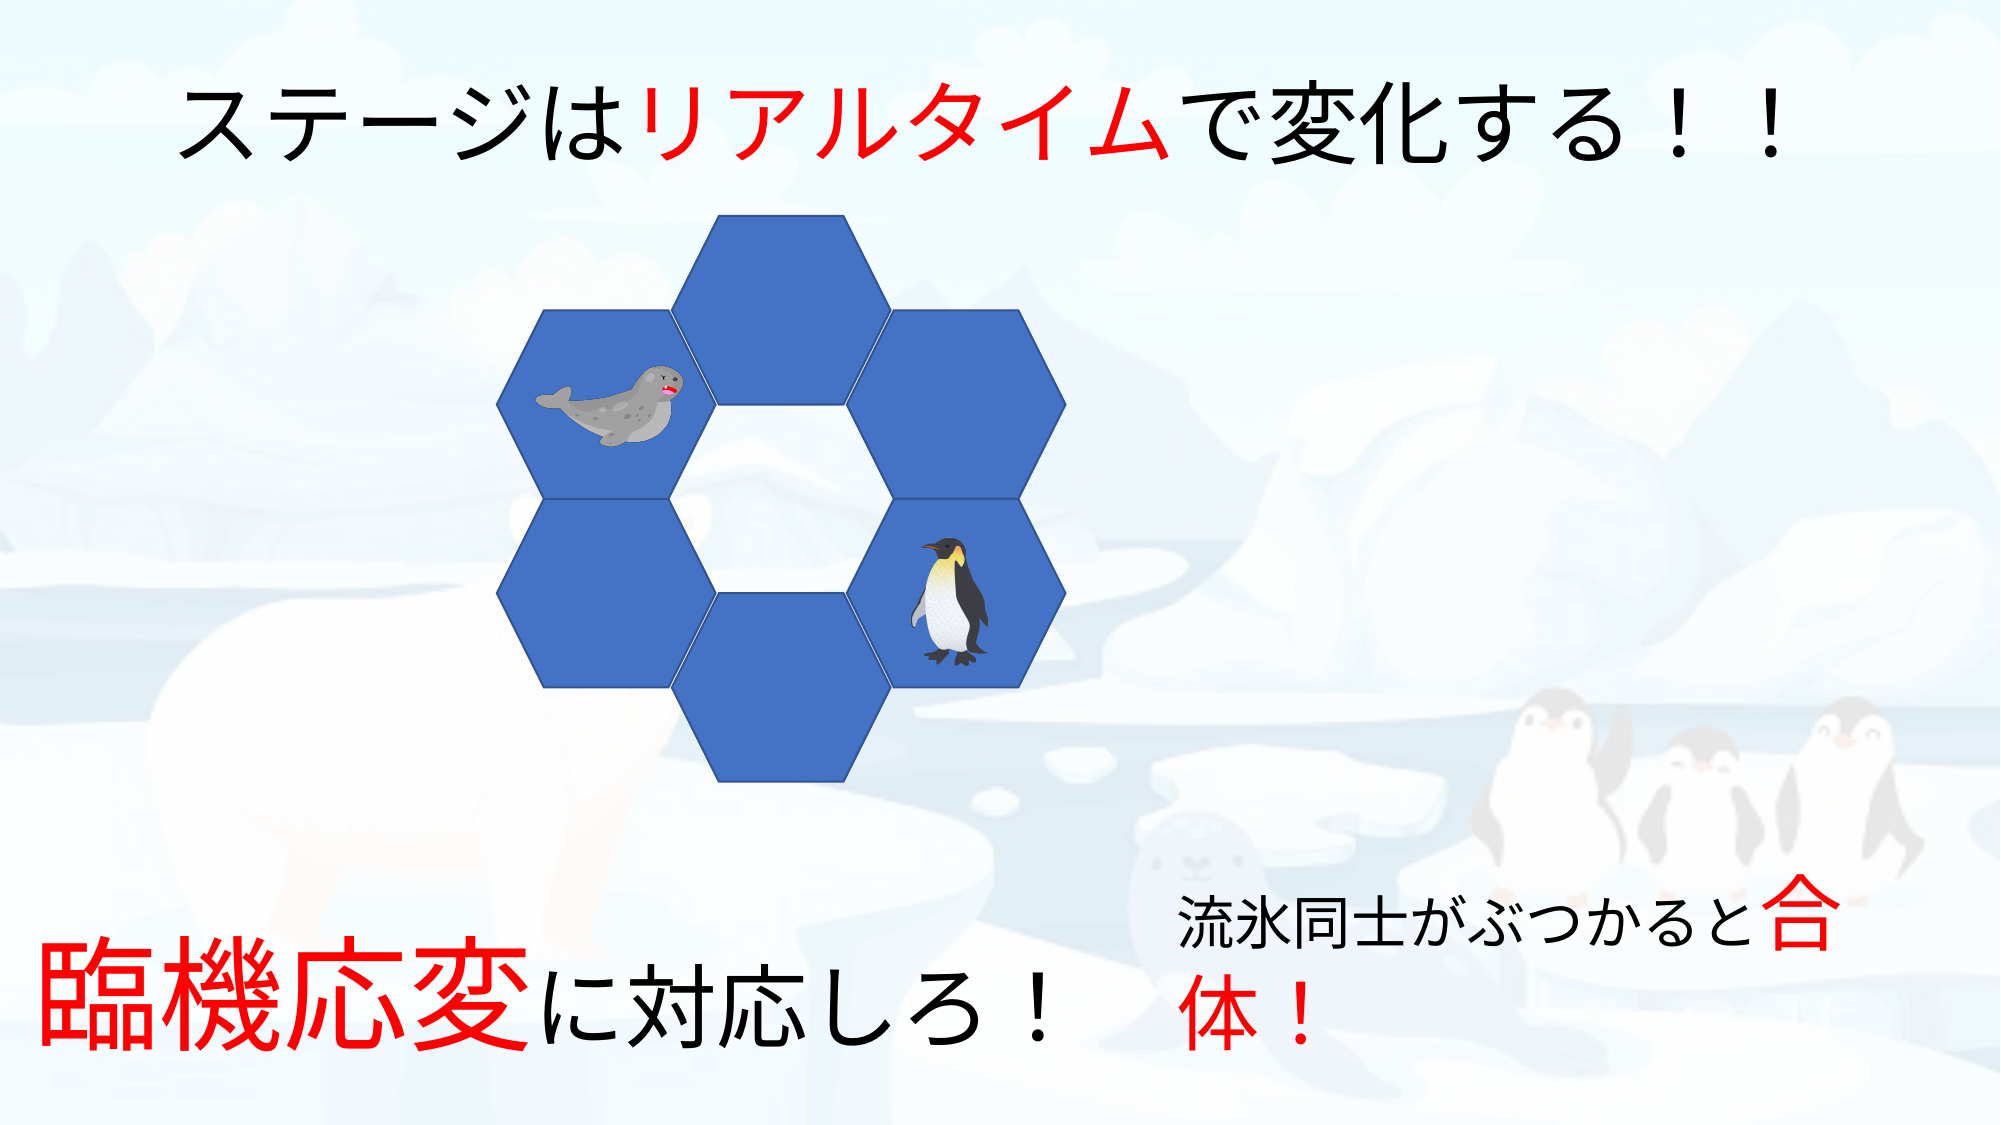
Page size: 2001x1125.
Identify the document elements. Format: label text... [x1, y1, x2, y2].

text_box [495, 309, 717, 500]
text_box [670, 592, 892, 783]
text_box [845, 309, 1067, 498]
picture [879, 529, 1022, 673]
text_box [845, 497, 1067, 689]
text_box [495, 499, 717, 689]
text_box [670, 214, 892, 406]
text_box 流氷同士がぶつかると合体！ [1161, 854, 2000, 1069]
text_box 臨機応変に対応しろ！ [18, 908, 1194, 1074]
picture [530, 365, 684, 448]
text_box ステージはリアルタイムで変化する！！ [155, 58, 1941, 184]
